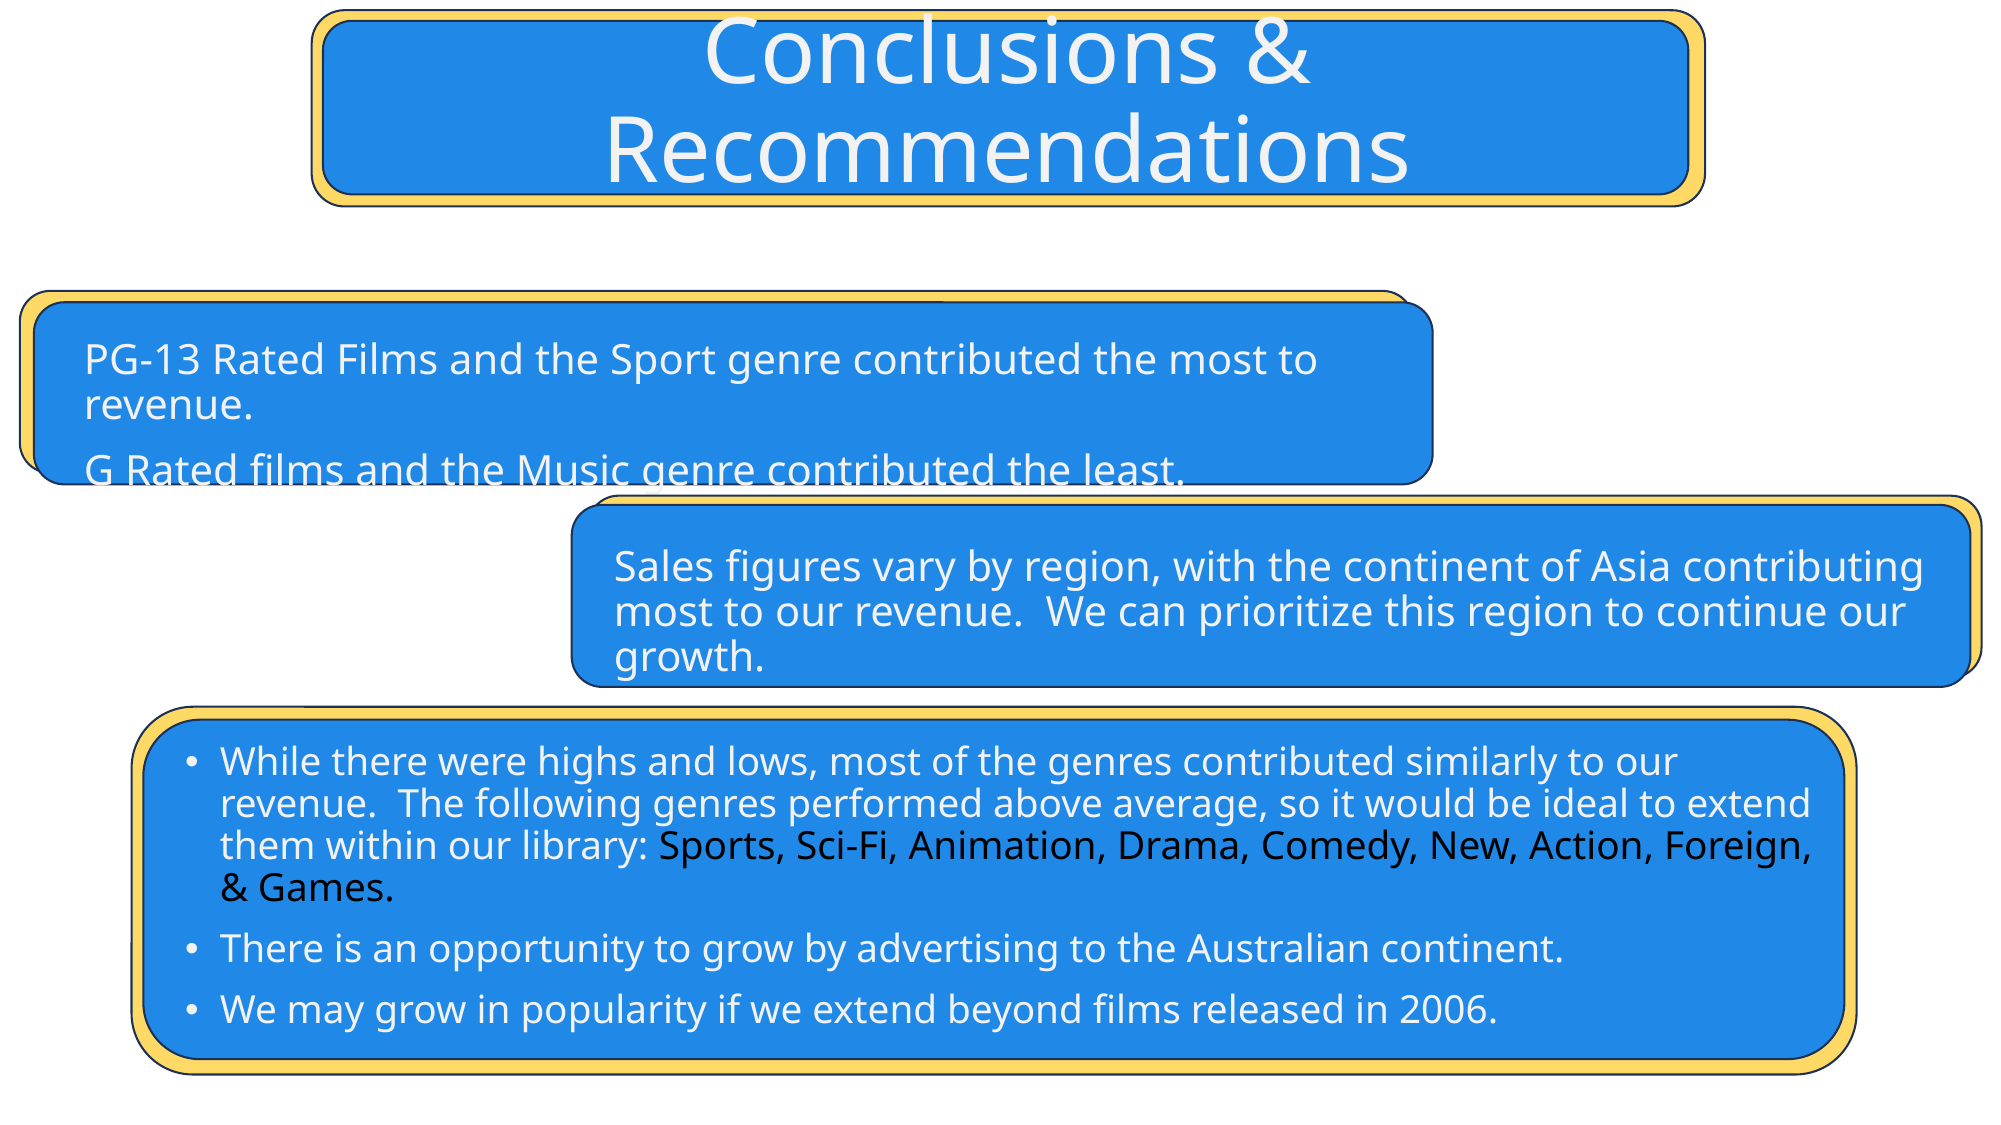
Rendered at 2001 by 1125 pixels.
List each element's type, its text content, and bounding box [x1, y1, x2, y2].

text_box [130, 705, 1858, 1076]
text_box While there were highs and lows, most of the genres contributed similarly to our revenue. The following genres performed above average, so it would be ideal to extend them within our library: Sports, Sci-Fi, Animation, Drama, Comedy, New, Action, Foreign, & Games. There is an opportunity to grow by advertising to the Australian continent. We may grow in popularity if we extend beyond films released in 2006. [169, 734, 1833, 1043]
text_box [142, 718, 1829, 1061]
text_box PG-13 Rated Films and the Sport genre contributed the most to revenue. G Rated films and the Music genre contributed the least. [68, 331, 1414, 509]
text_box Sales figures vary by region, with the continent of Asia contributing most to our revenue. We can prioritize this region to continue our growth. [598, 537, 1944, 716]
text_box [1833, 740, 1846, 1039]
text_box [596, 494, 1983, 676]
text_box [32, 301, 1434, 486]
text_box [18, 289, 1407, 472]
title Conclusions & Recommendations [271, 0, 1743, 207]
text_box [570, 503, 1972, 688]
